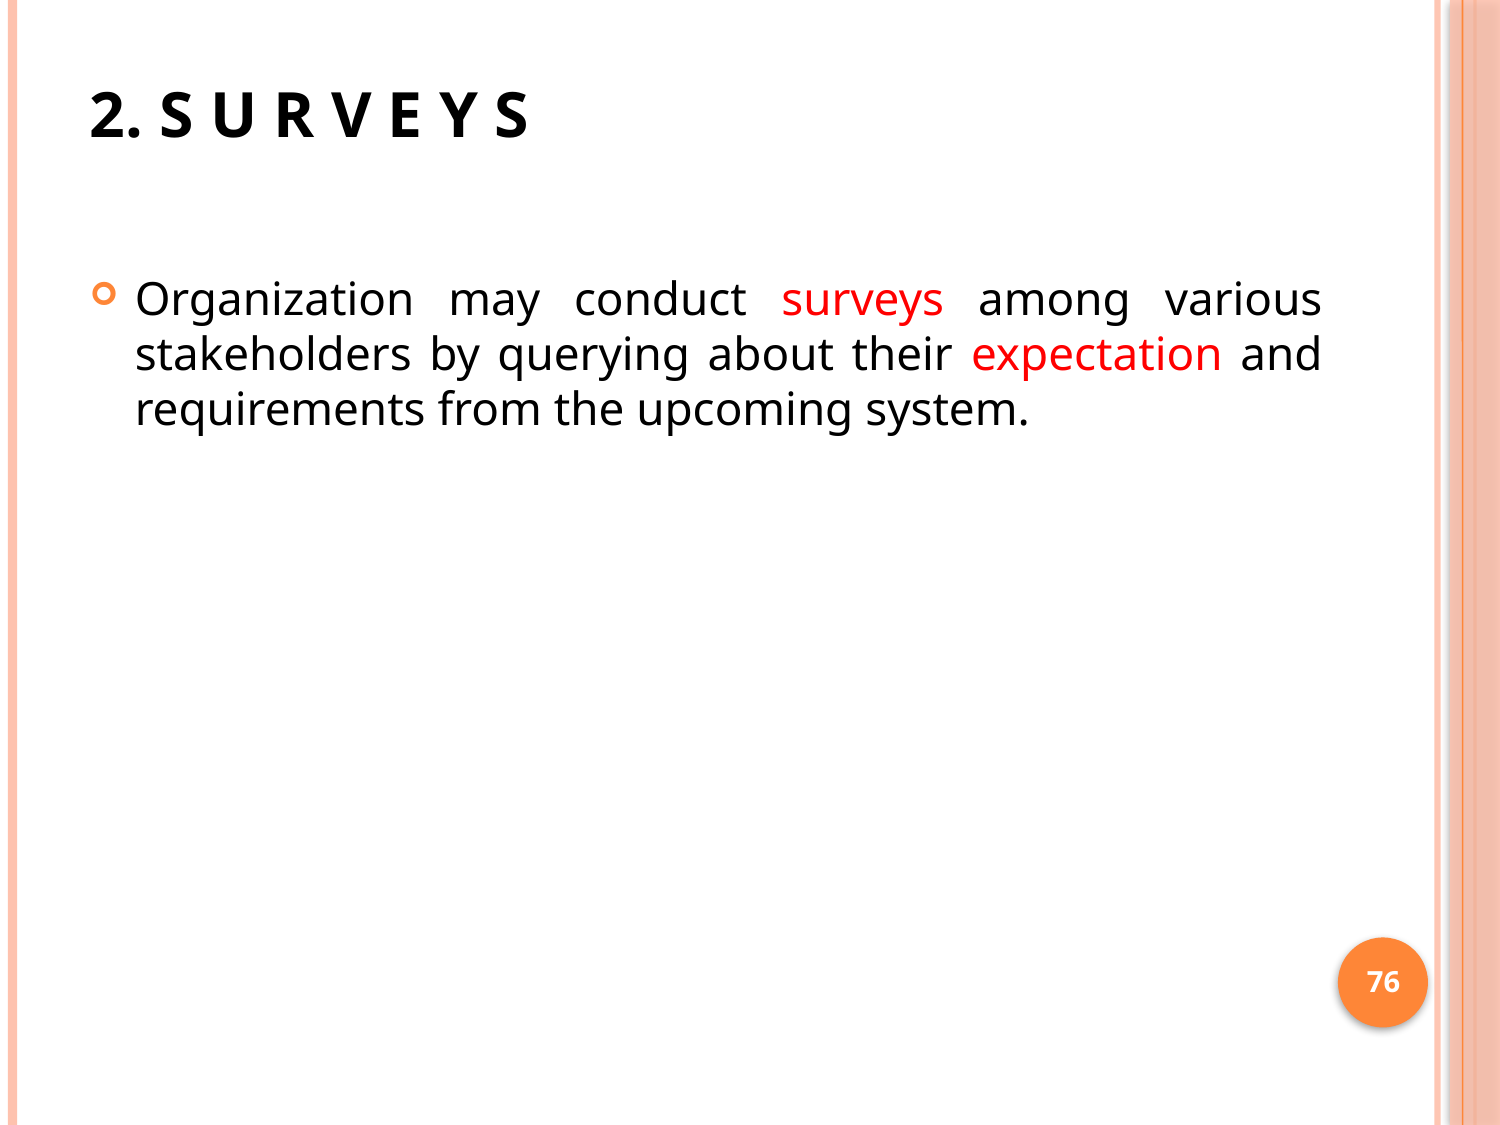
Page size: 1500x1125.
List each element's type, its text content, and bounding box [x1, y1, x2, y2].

title 2. S U R V E Y S [75, 45, 1300, 233]
list Organization may conduct surveys among various stakeholders by querying about their expectation and requirements from the upcoming system. [75, 262, 1338, 1062]
slide_number 76 [1333, 940, 1434, 1027]
